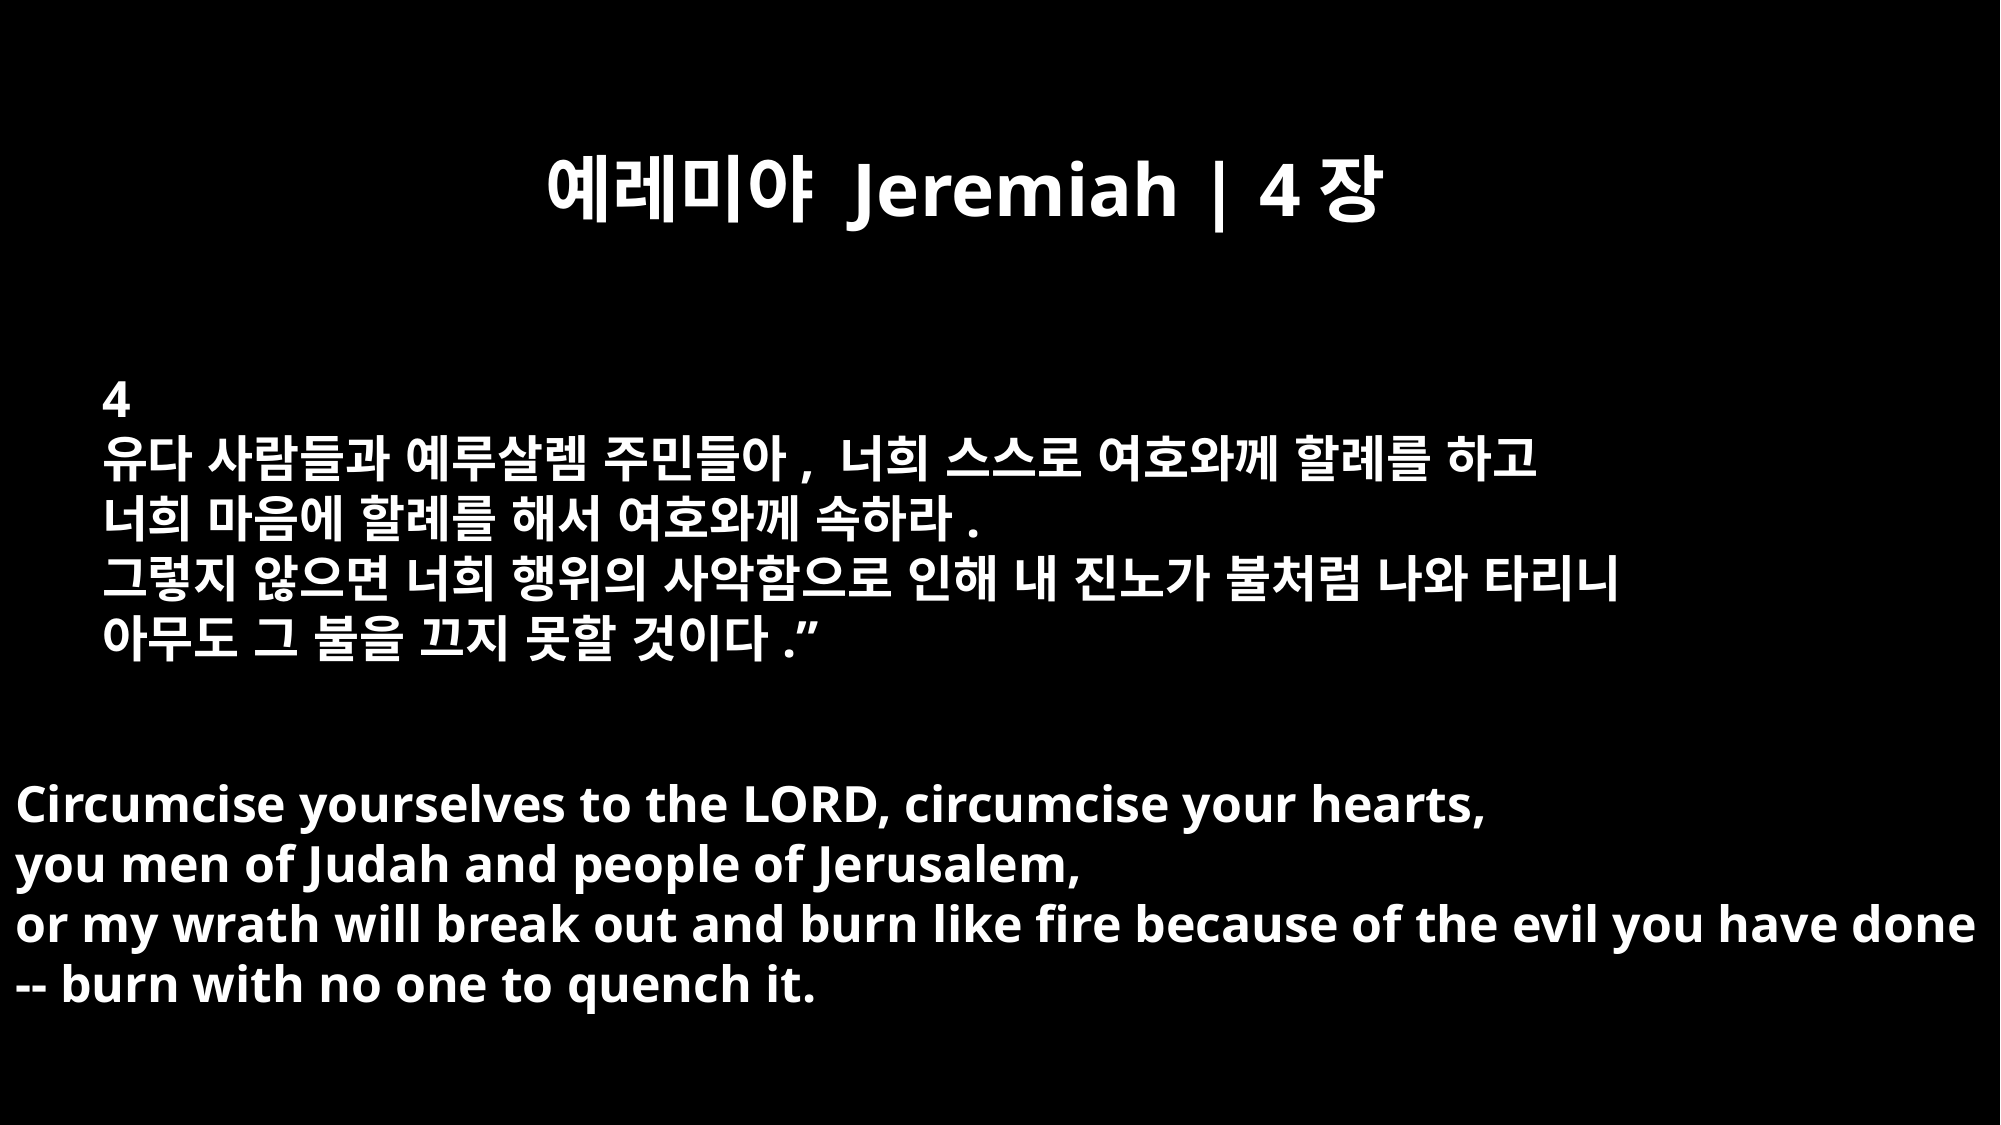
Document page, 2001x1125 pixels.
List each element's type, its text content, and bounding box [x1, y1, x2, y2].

text_box 4 유다 사람들과 예루살렘 주민들아, 너희 스스로 여호와께 할례를 하고 너희 마음에 할례를 해서 여호와께 속하라. 그렇지 않으면 너희 행위의 사악함으로 인해 내 진노가 불처럼 나와 타리니 아무도 그 불을 끄지 못할 것이다.” [87, 359, 1638, 675]
text_box 예레미야 Jeremiah | 4장 [530, 136, 1401, 239]
text_box Circumcise yourselves to the LORD, circumcise your hearts, you men of Judah and people of Jerusalem, or my wrath will break out and burn like fire because of the evil you have done -- burn with no one to quench it. [0, 764, 1993, 1020]
